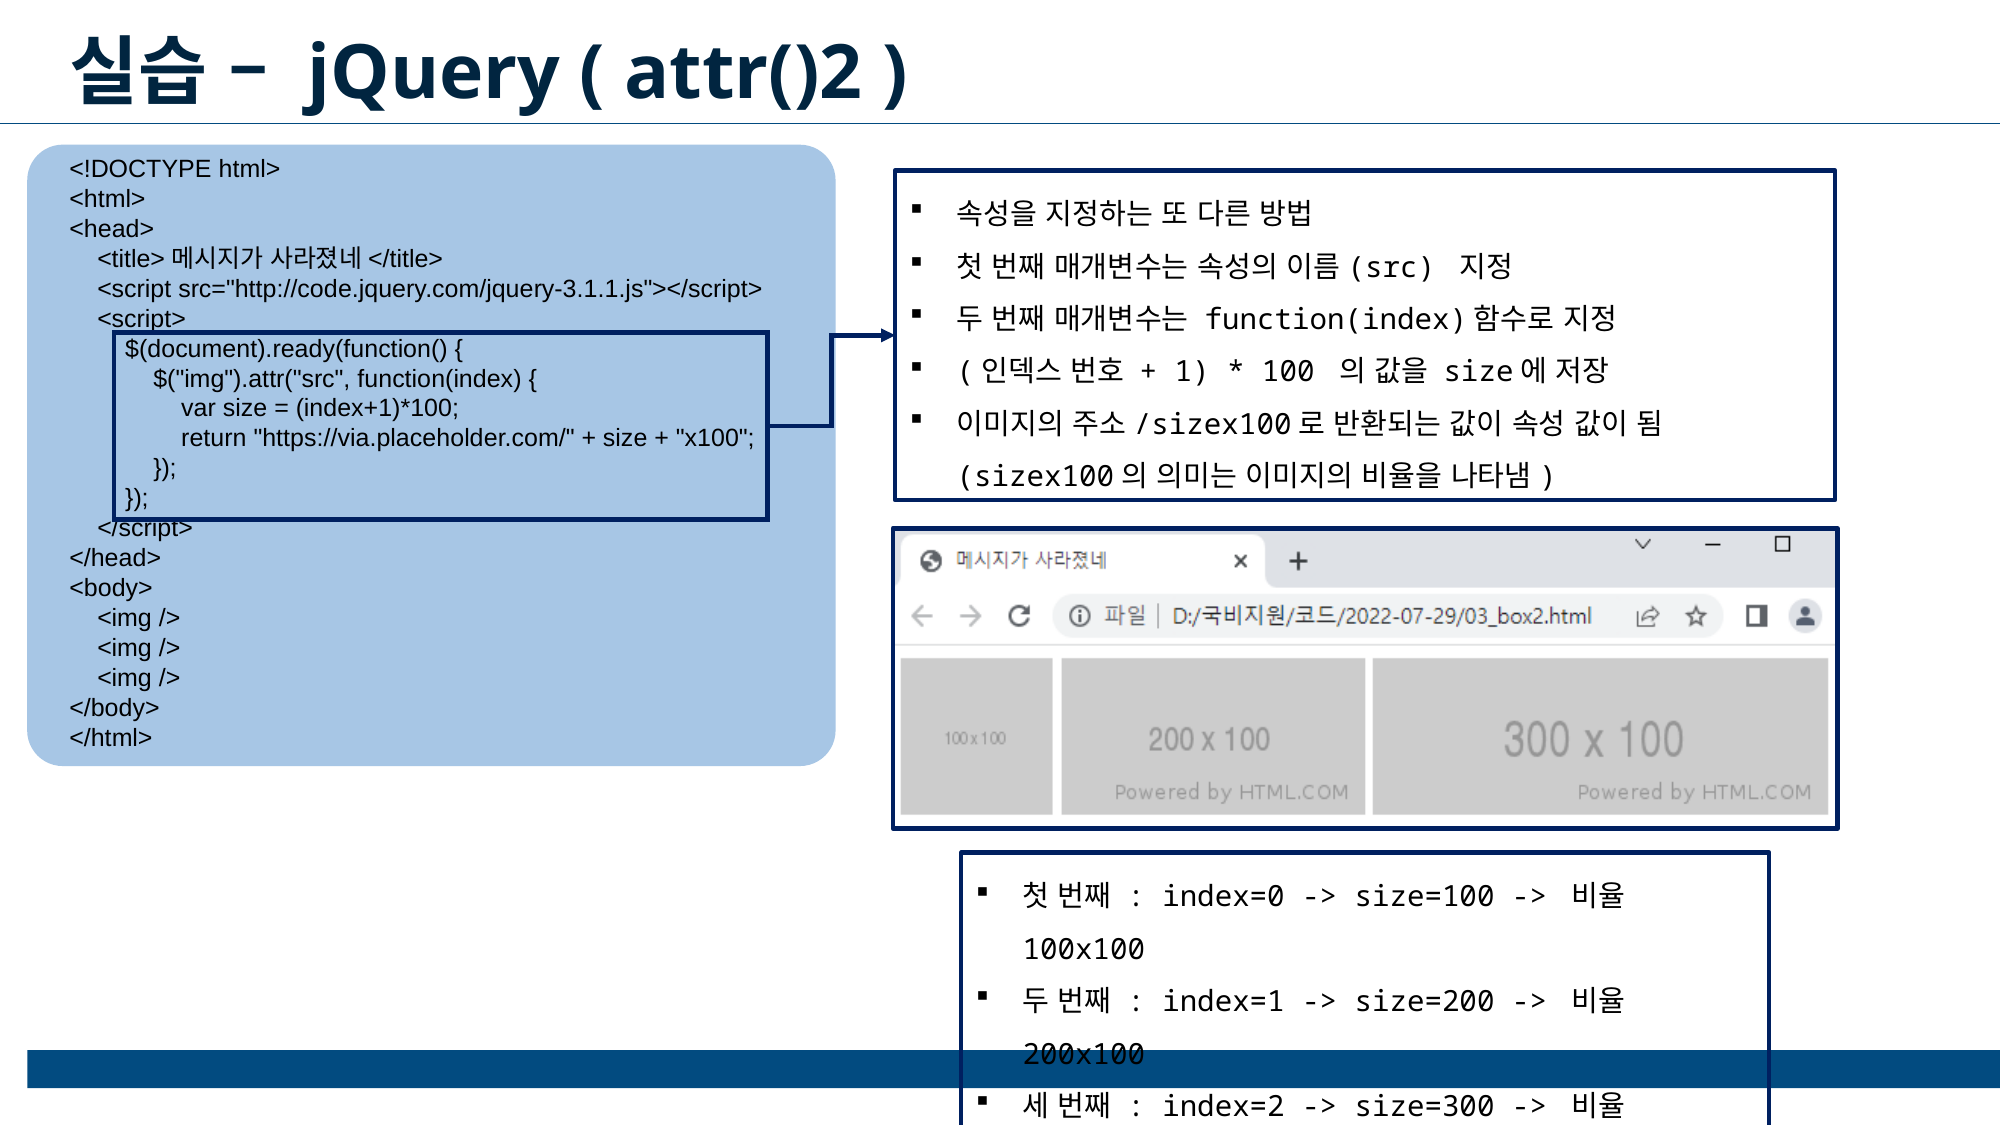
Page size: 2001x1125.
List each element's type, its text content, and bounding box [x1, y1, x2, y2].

picture [895, 530, 1836, 827]
text_box [26, 1049, 961, 1089]
text_box [26, 143, 837, 768]
text_box 첫 번째 : index=0 -> size=100 -> 비율 100x100 두 번째 : index=1 -> size=200 -> 비율 200x100 세 번째 : index=2 -> size=300 -> 비율 300x100 [961, 852, 1770, 1125]
text_box 속성을 지정하는 또 다른 방법 첫 번째 매개변수는 속성의 이름(src) 지정 두 번째 매개변수는 function(index)함수로 지정 (인덱스 번호 + 1) * 100 의 값을 size에 저장 이미지의 주소/sizex100로 반환되는 값이 속성 값이 됨 (sizex100의 의미는 이미지의 비율을 나타냄) [895, 170, 1836, 500]
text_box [767, 337, 896, 427]
text_box [1770, 1049, 2000, 1089]
text_box <!DOCTYPE html> <html> <head> <title>메시지가 사라졌네</title> <script src="http://code.jquery.com/jquery-3.1.1.js"></script> <script> $(document).ready(function() { $("img").attr("src", function(index) { var size = (index+1)*100; return "https://via.placeholder.com/" + size + "x100"; }); }); </script> </head> <body> <img /> <img /> <img /> </body> </html> [54, 145, 780, 759]
text_box [113, 332, 769, 520]
text_box 실습 – jQuery ( attr()2 ) [54, 16, 1293, 122]
